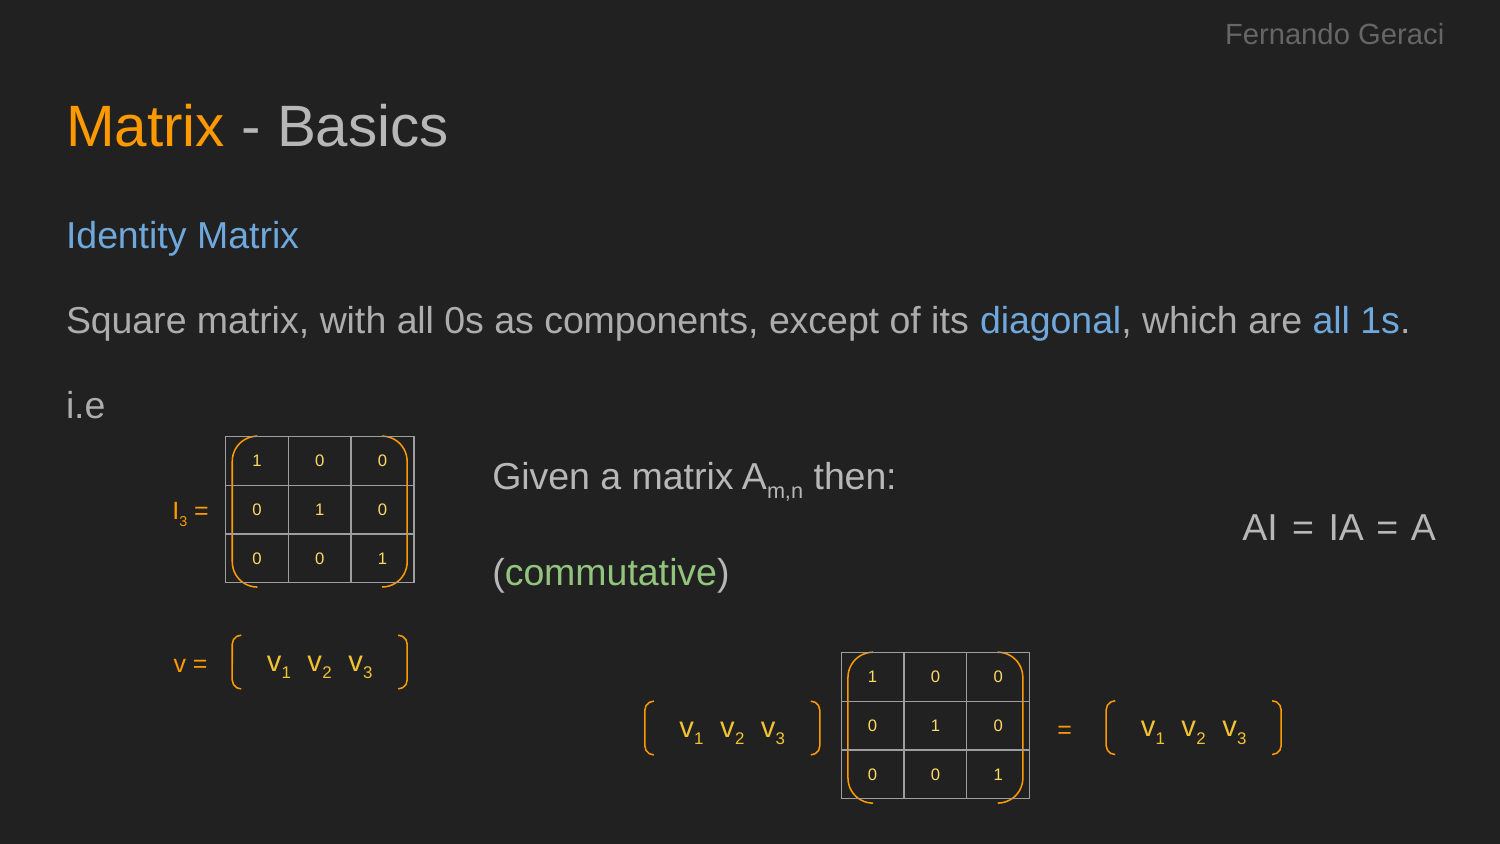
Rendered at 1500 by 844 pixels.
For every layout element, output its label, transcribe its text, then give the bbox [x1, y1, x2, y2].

text_box I3 = [148, 479, 233, 545]
table_header 0 [905, 653, 966, 701]
text_box Fernando Geraci [1169, 0, 1500, 69]
table_cell 0 [233, 486, 288, 533]
text_box Given a matrix Am,n then: AI = IA = A (commutative) [477, 436, 1449, 588]
table_cell 0 [905, 751, 966, 798]
table_cell 1 [289, 486, 350, 533]
table_cell 0 [842, 751, 903, 798]
list Identity Matrix Square matrix, with all 0s as components, except of its diagonal, which are all 1s. i.e [51, 189, 1449, 470]
text_box v1 v2 v3 [644, 701, 820, 755]
table_cell 1 [967, 751, 1029, 798]
table_cell 0 [226, 535, 288, 582]
title Matrix - Basics [51, 72, 1449, 167]
table_cell 1 [905, 702, 966, 749]
text_box v = [148, 629, 233, 696]
table_cell 1 [352, 535, 413, 582]
text_box [243, 583, 396, 588]
table_cell 0 [842, 702, 903, 749]
table_cell 0 [967, 702, 1022, 749]
text_box [859, 799, 1012, 804]
table_cell 0 [352, 486, 413, 533]
table_cell 0 [289, 535, 350, 582]
text_box v1 v2 v3 [232, 635, 408, 689]
table_header 0 [289, 437, 350, 485]
text_box v1 v2 v3 [1106, 700, 1282, 755]
text_box = [1022, 695, 1107, 761]
table_header 1 [226, 437, 288, 485]
table_header 1 [842, 653, 903, 701]
table_header 0 [967, 653, 1029, 701]
table_header 0 [352, 437, 413, 485]
